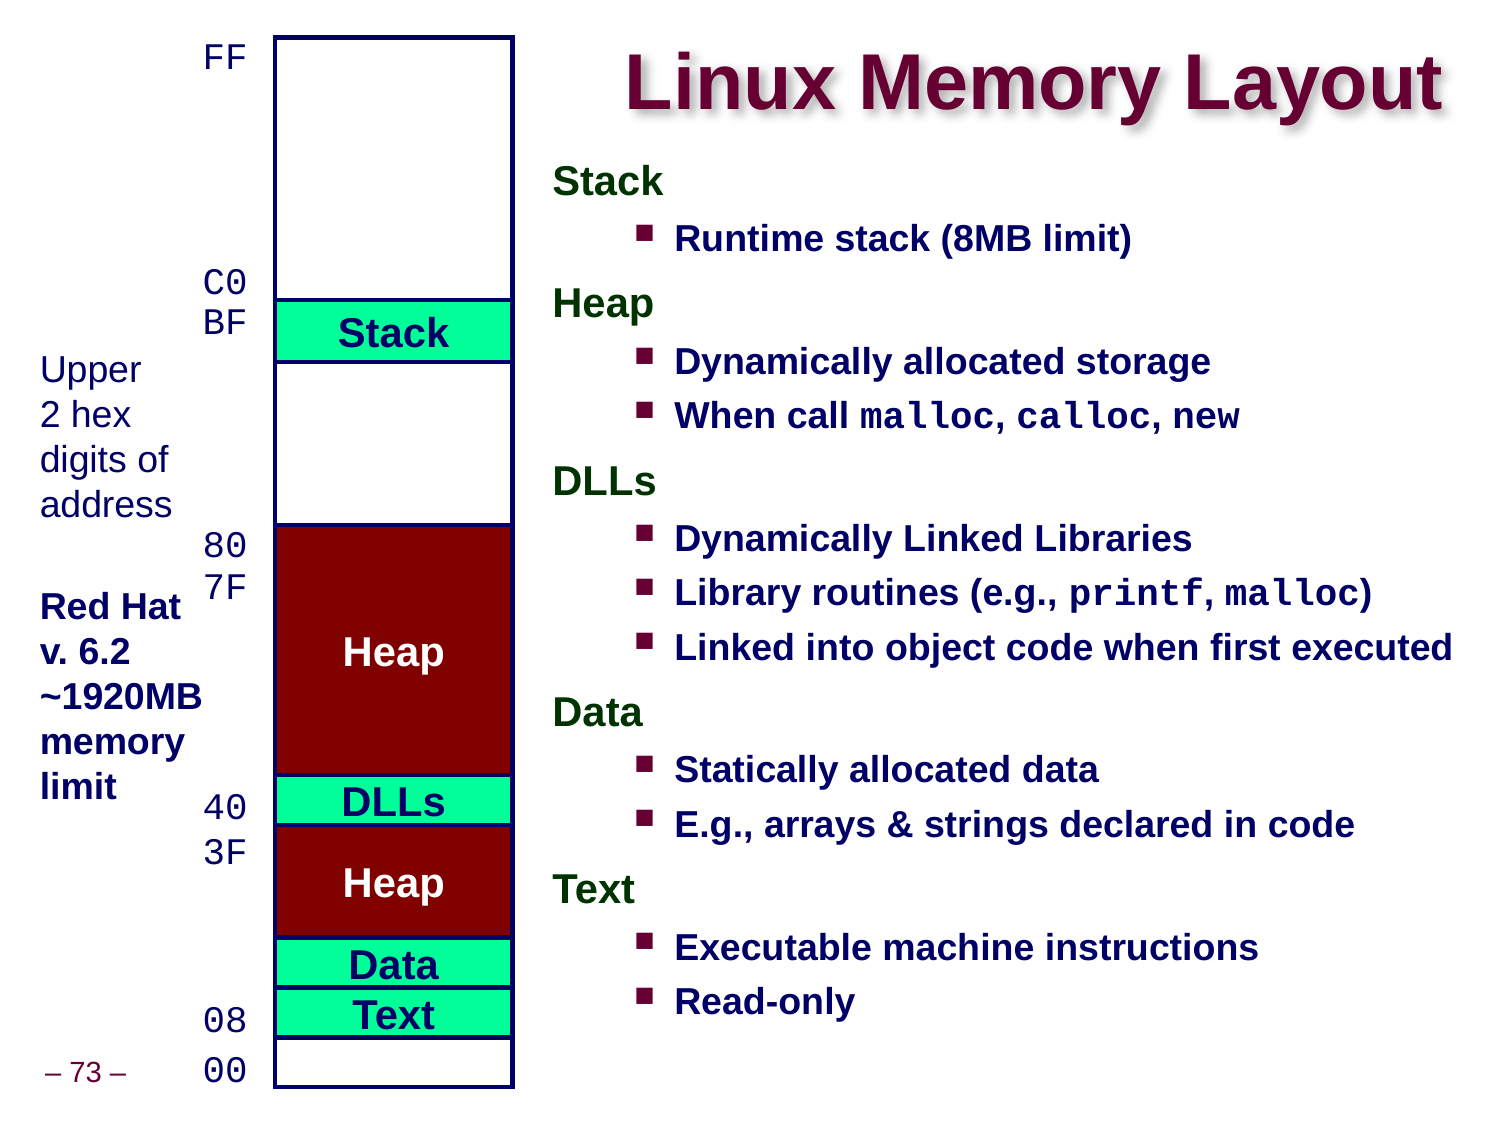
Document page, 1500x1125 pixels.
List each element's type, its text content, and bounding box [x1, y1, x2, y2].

text_box Red Hat v. 6.2 ~1920MB memory limit [24, 574, 182, 815]
text_box Upper 2 hex digits of address [24, 337, 182, 533]
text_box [187, 24, 513, 1098]
title Linux Memory Layout [624, 37, 1475, 132]
list Stack Runtime stack (8MB limit) Heap Dynamically allocated storage When call malloc, calloc, new DLLs Dynamically Linked Libraries Library routines (e.g., printf, malloc) Linked into object code when first executed Data Statically allocated data E.g., arrays & strings declared in code Text Executable machine instructions Read-only [537, 149, 1500, 1050]
